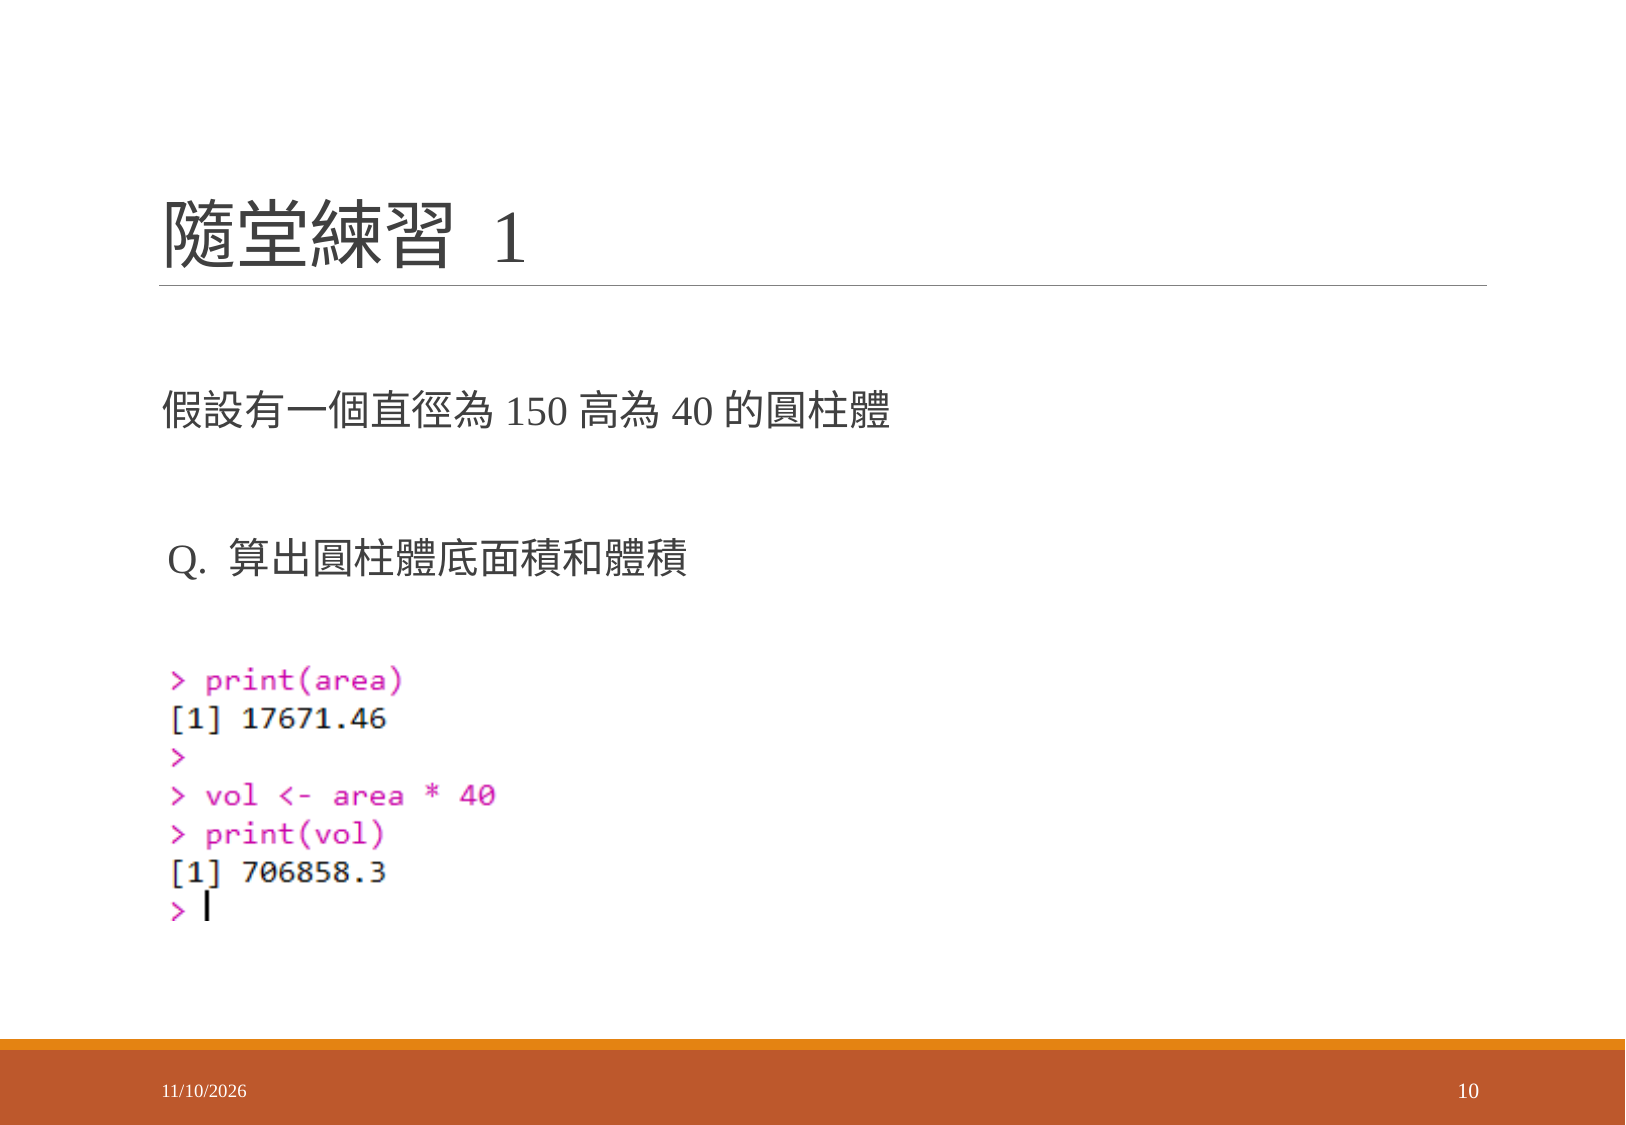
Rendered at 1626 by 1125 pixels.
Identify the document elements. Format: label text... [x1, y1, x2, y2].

list 假設有一個直徑為150高為40的圓柱體 Q. 算出圓柱體底面積和體積 [146, 302, 1487, 963]
title 隨堂練習 1 [146, 47, 1487, 285]
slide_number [146, 1059, 476, 1120]
picture [162, 663, 545, 921]
slide_number 10 [1319, 1059, 1495, 1120]
